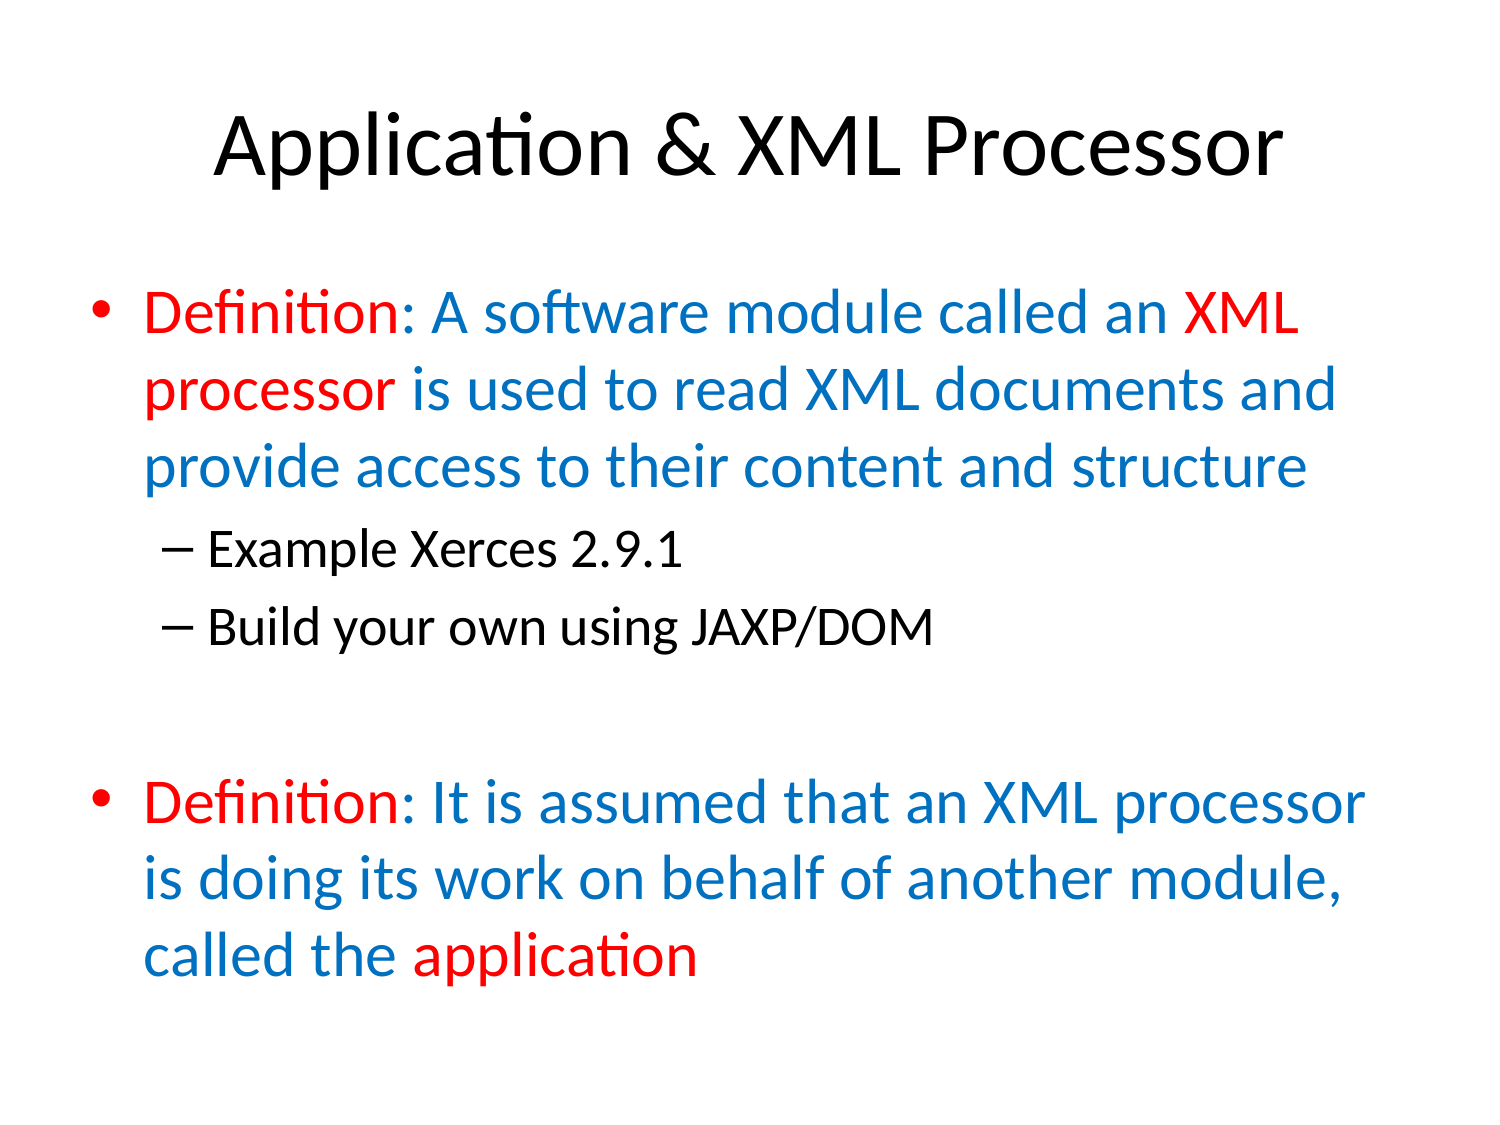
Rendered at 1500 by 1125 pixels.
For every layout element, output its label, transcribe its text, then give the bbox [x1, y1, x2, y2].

list Definition: A software module called an XML processor is used to read XML documents and provide access to their content and structure Example Xerces 2.9.1 Build your own using JAXP/DOM Definition: It is assumed that an XML processor is doing its work on behalf of another module, called the application [75, 262, 1425, 1005]
title Application & XML Processor [75, 45, 1425, 233]
